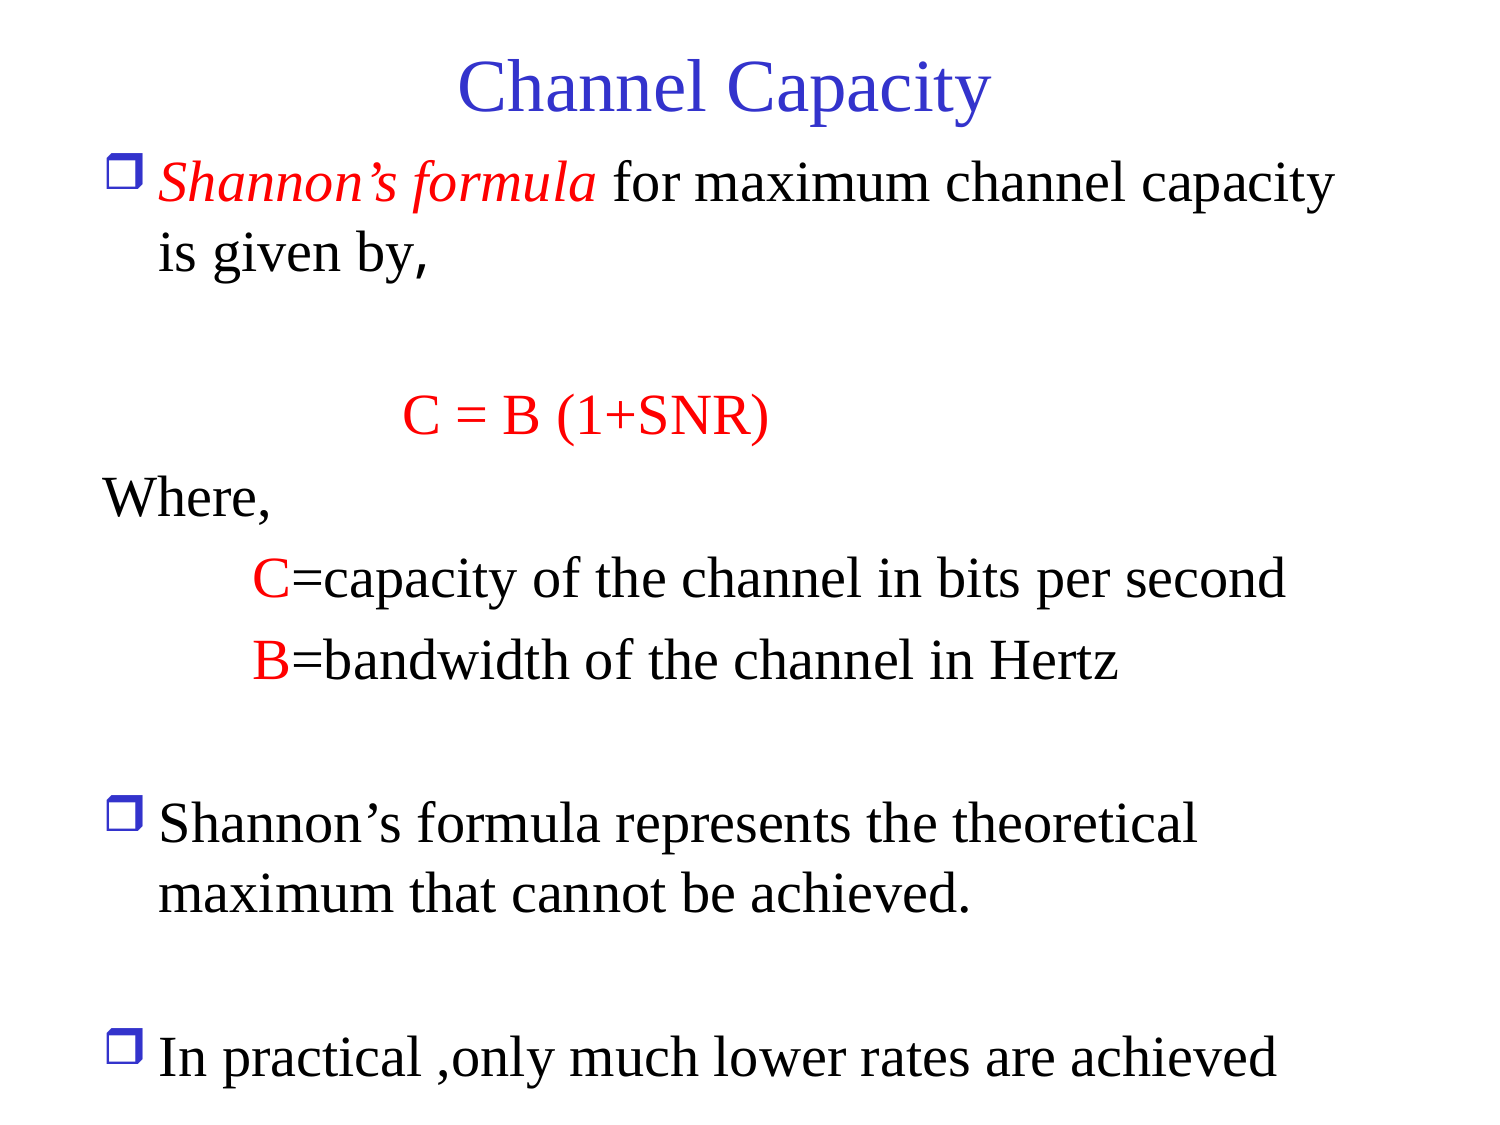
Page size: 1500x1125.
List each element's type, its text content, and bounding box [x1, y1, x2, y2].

title Channel Capacity [87, 24, 1363, 138]
